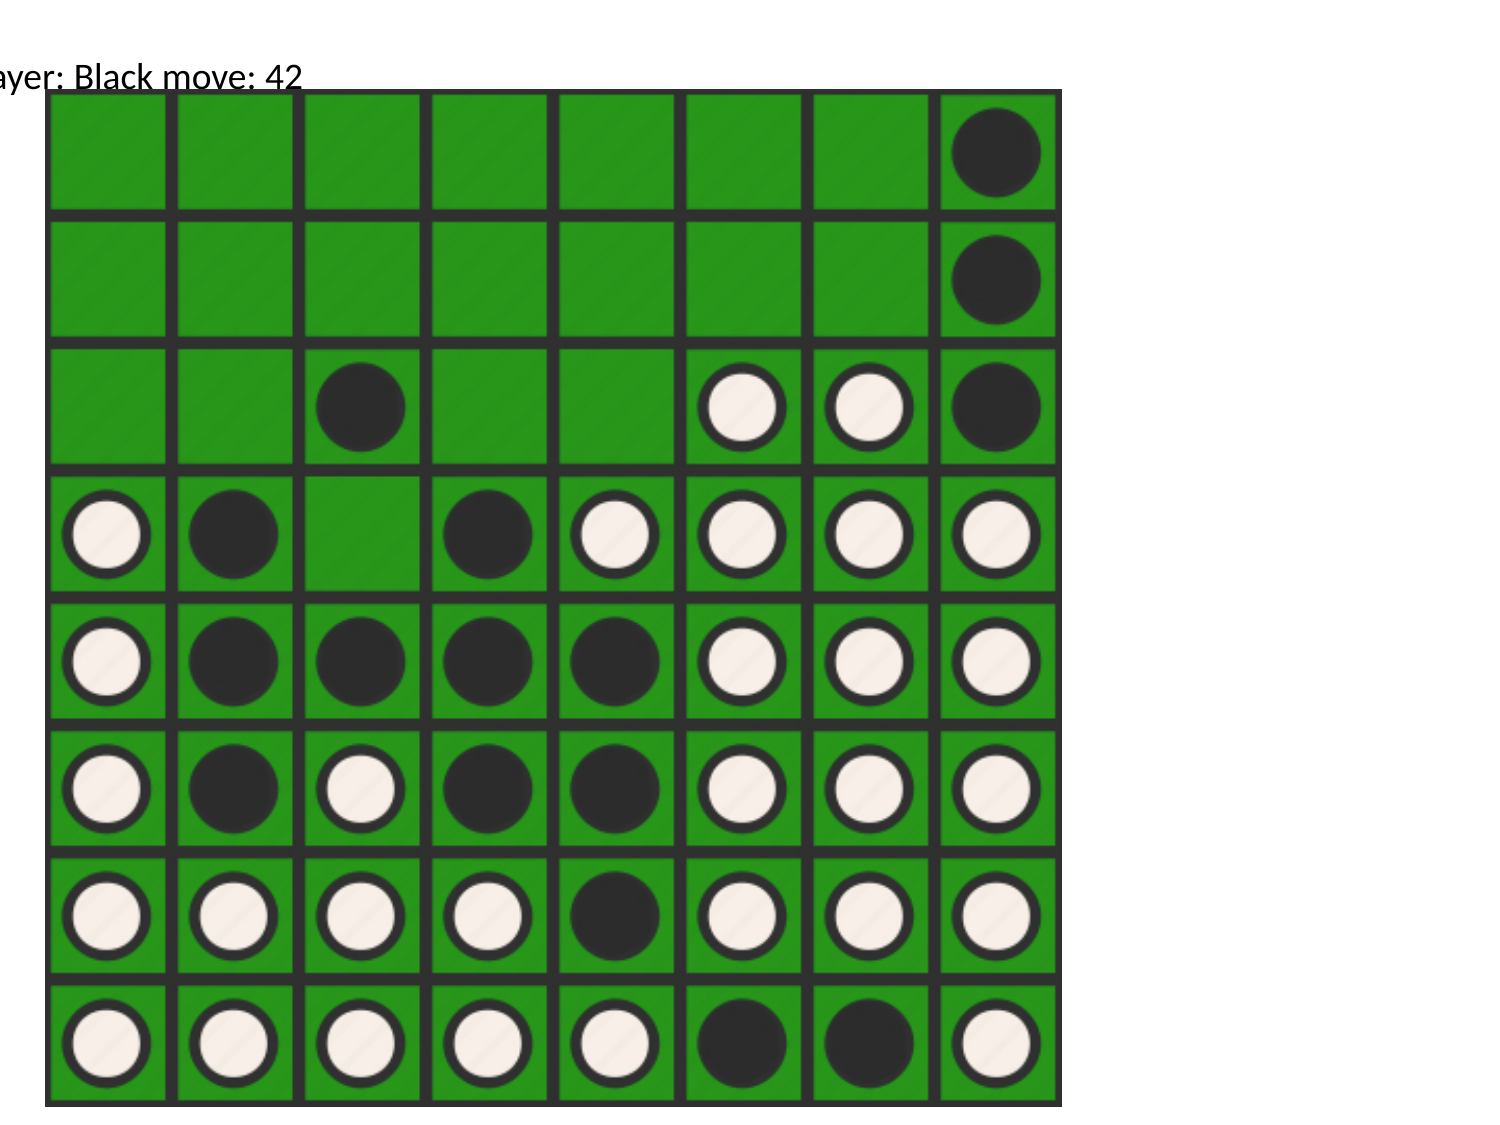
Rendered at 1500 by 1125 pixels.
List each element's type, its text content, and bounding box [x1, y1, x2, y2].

text_box turn: 41 player: Black move: 42 [0, 44, 319, 105]
picture [44, 89, 1062, 1107]
